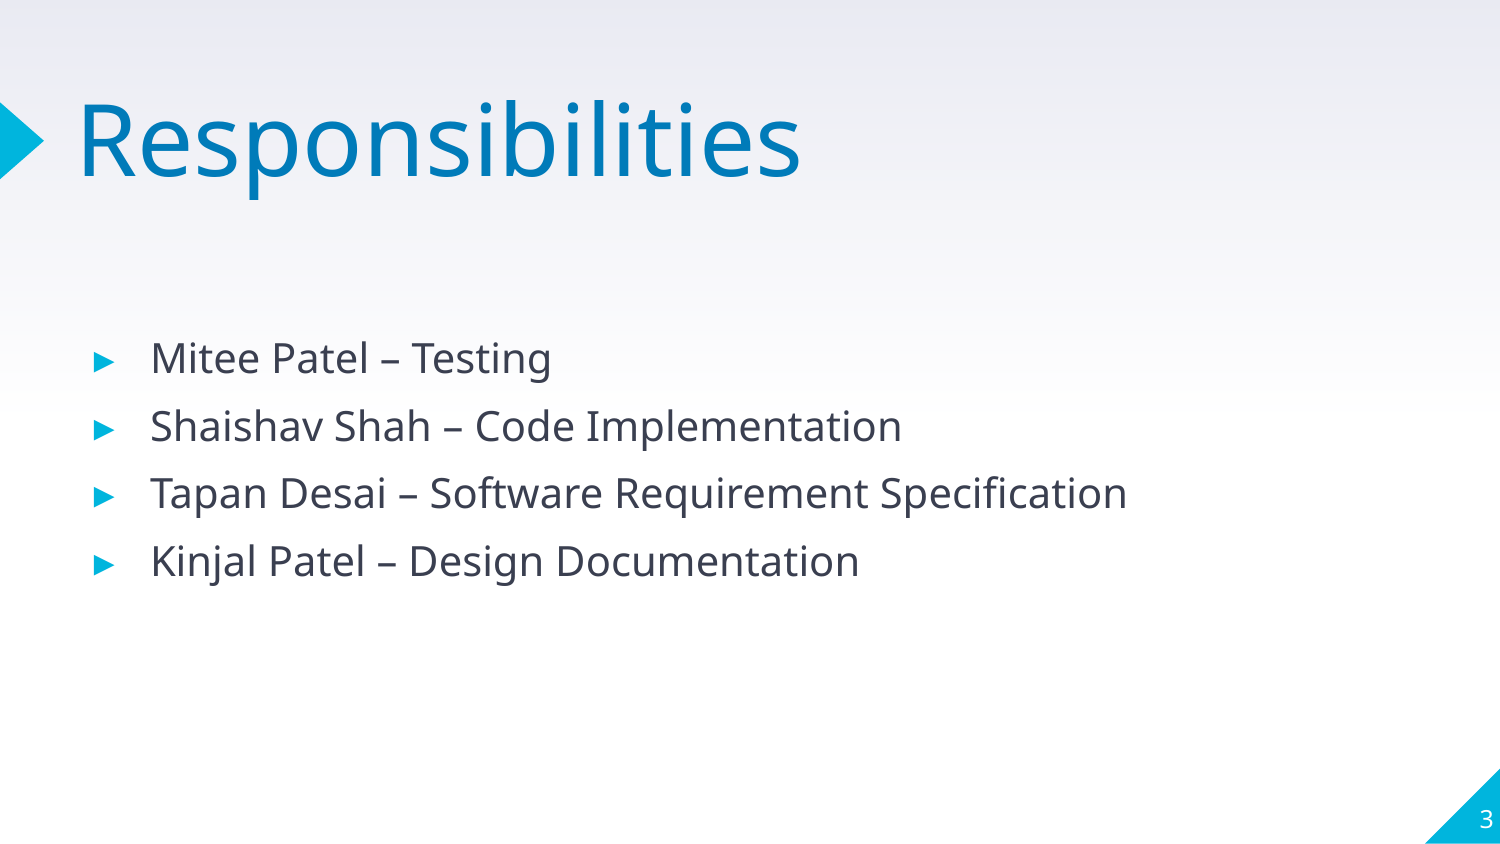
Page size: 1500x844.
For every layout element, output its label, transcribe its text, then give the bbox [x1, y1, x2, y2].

title Responsibilities [75, 99, 1001, 277]
slide_number 3 [1418, 760, 1494, 838]
list Mitee Patel – Testing Shaishav Shah – Code Implementation Tapan Desai – Software Requirement Specification Kinjal Patel – Design Documentation [75, 327, 1132, 761]
